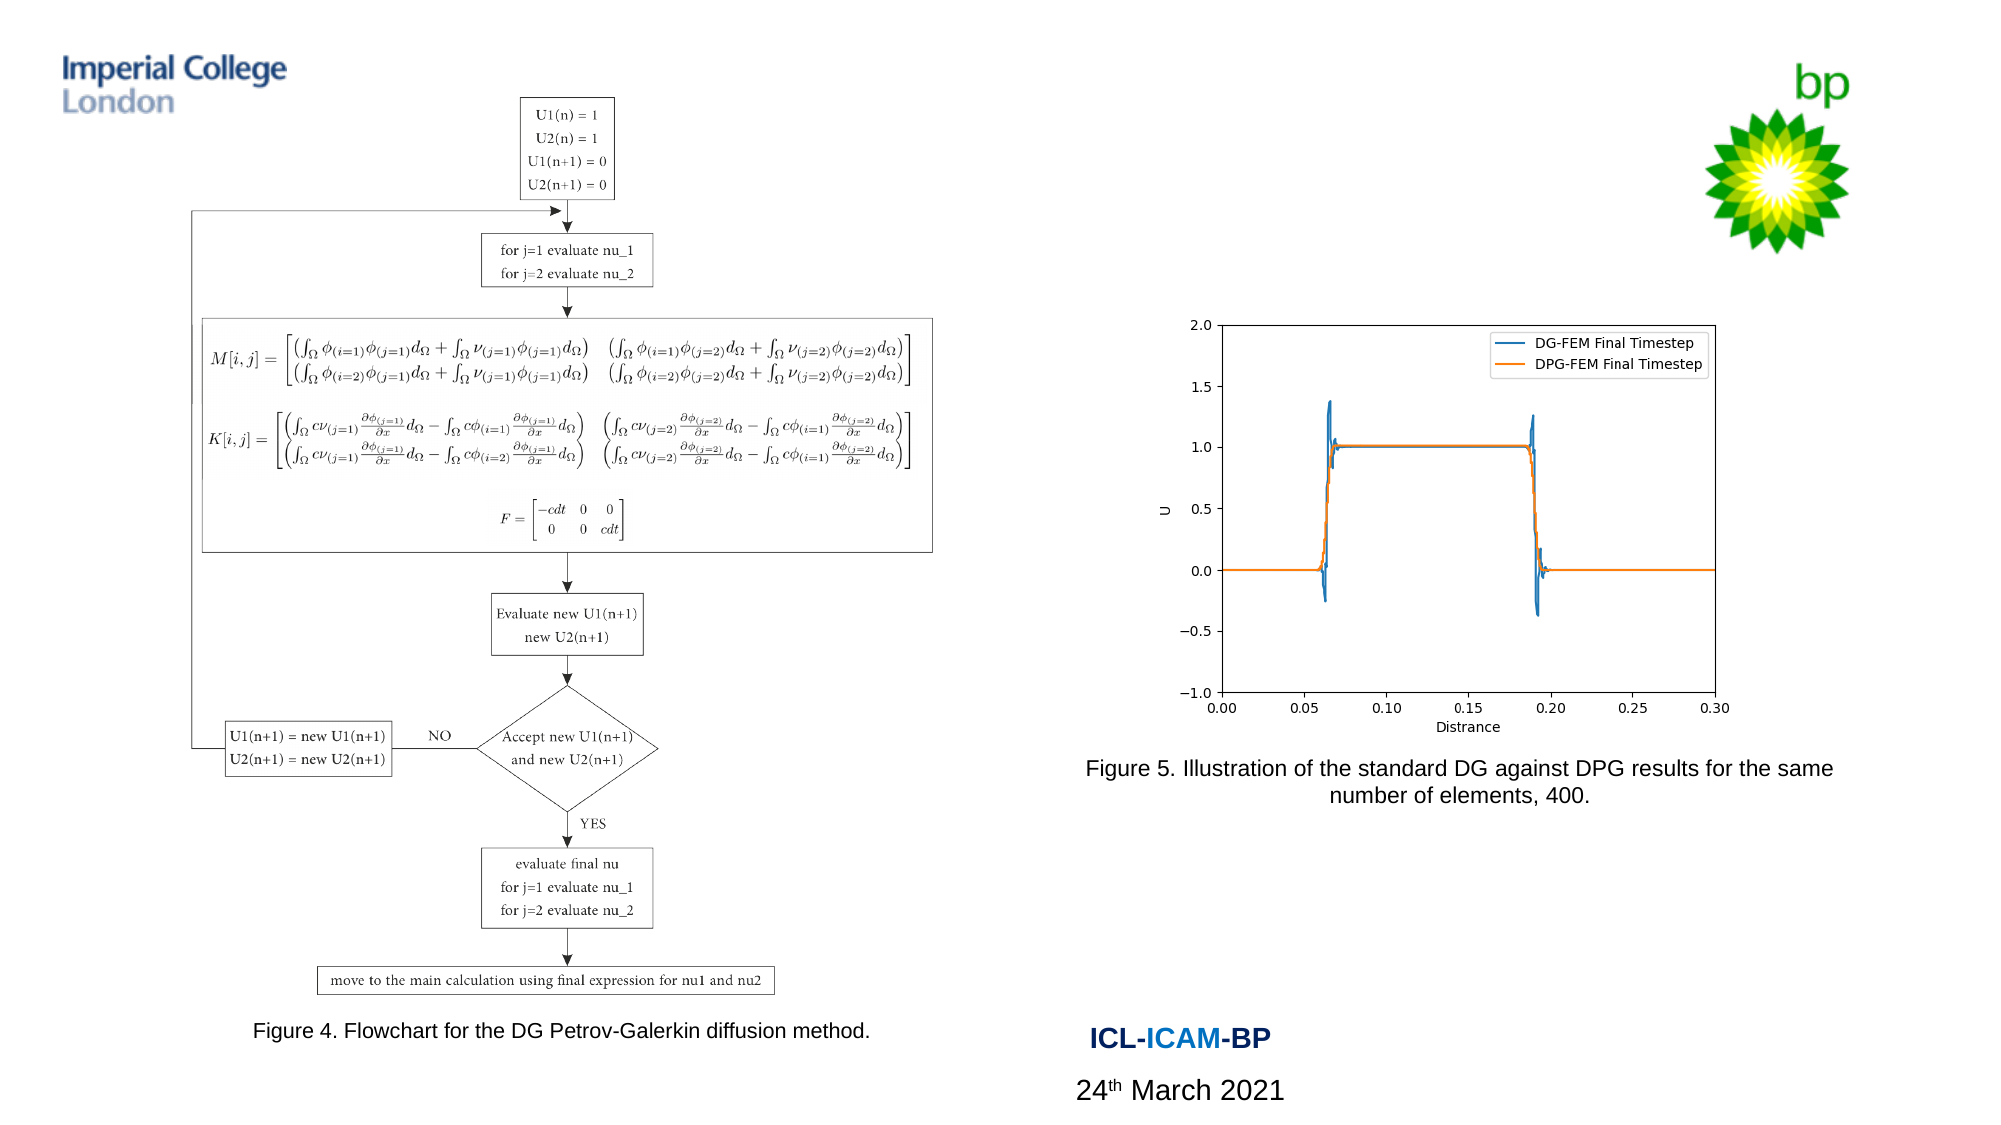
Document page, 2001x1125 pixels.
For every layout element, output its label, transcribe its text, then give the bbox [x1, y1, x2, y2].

text_box Figure 5. Illustration of the standard DG against DPG results for the same number of elements, 400. [1054, 746, 1866, 803]
picture [63, 54, 934, 995]
text_box Figure 4. Flowchart for the DG Petrov-Galerkin diffusion method. [219, 1006, 905, 1063]
picture [1142, 267, 1778, 745]
text_box ICL-ICAM-BP 24th March 2021 [973, 1015, 1388, 1094]
picture [1695, 54, 1858, 265]
